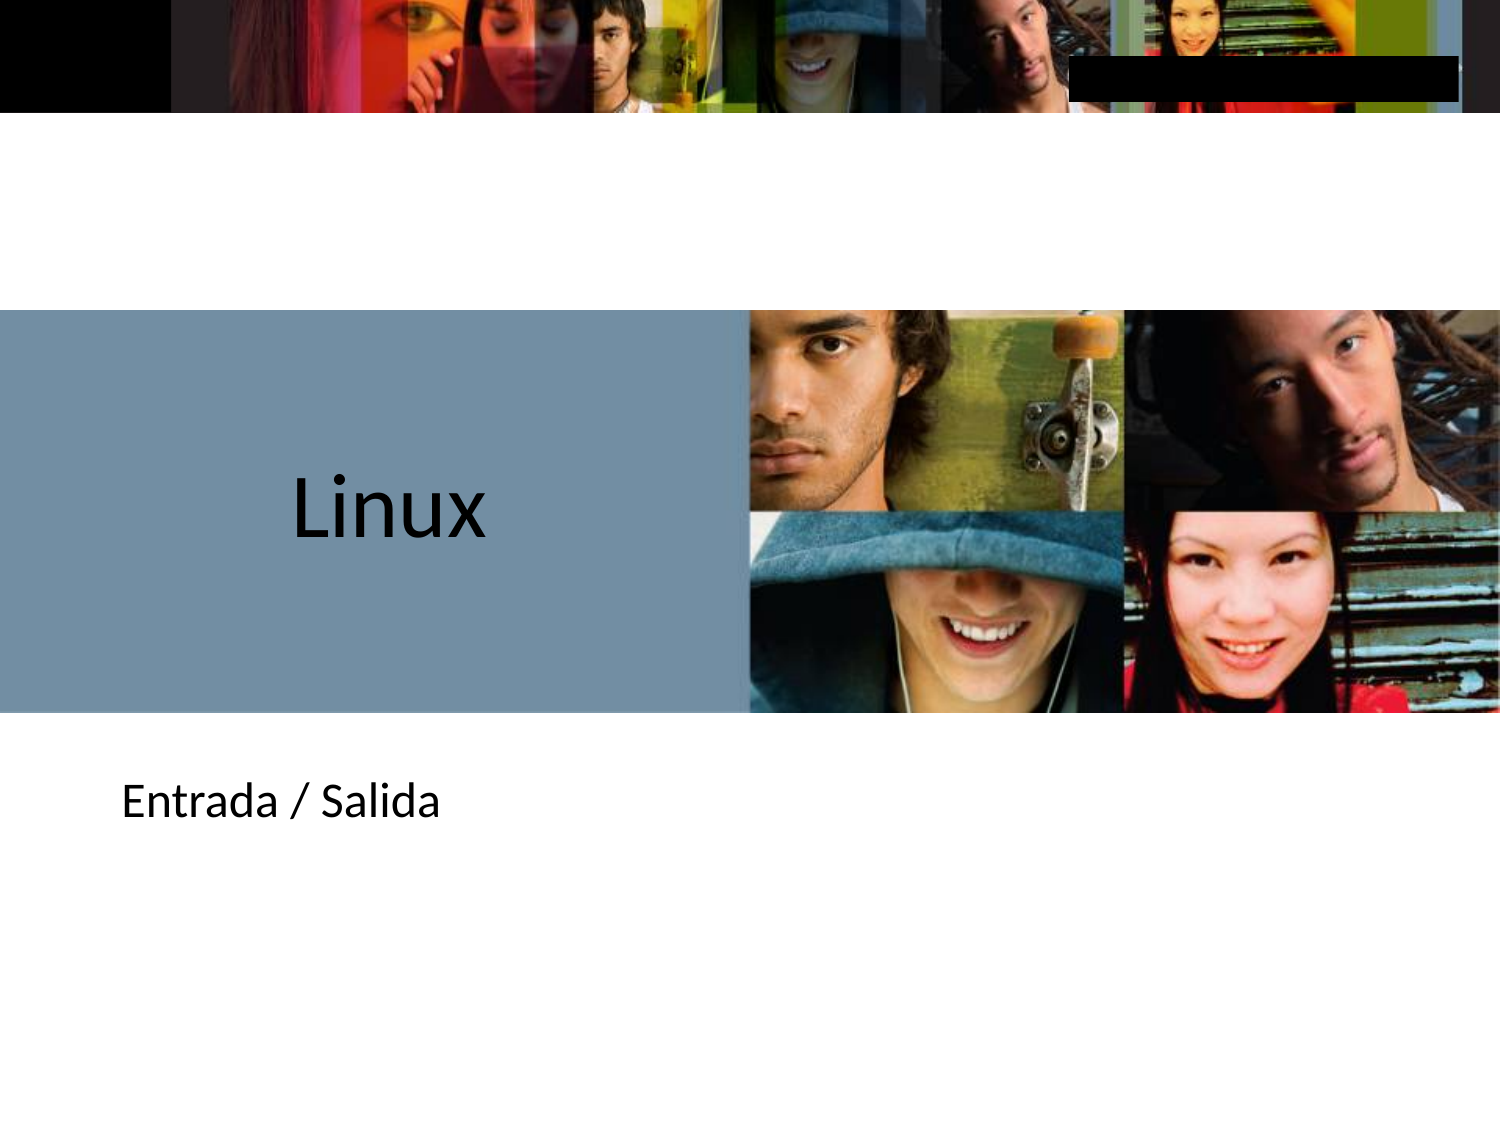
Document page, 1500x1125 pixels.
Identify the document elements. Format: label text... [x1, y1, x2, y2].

text_box Entrada / Salida [106, 776, 1314, 863]
picture [0, 310, 1500, 713]
picture [172, 0, 1500, 113]
